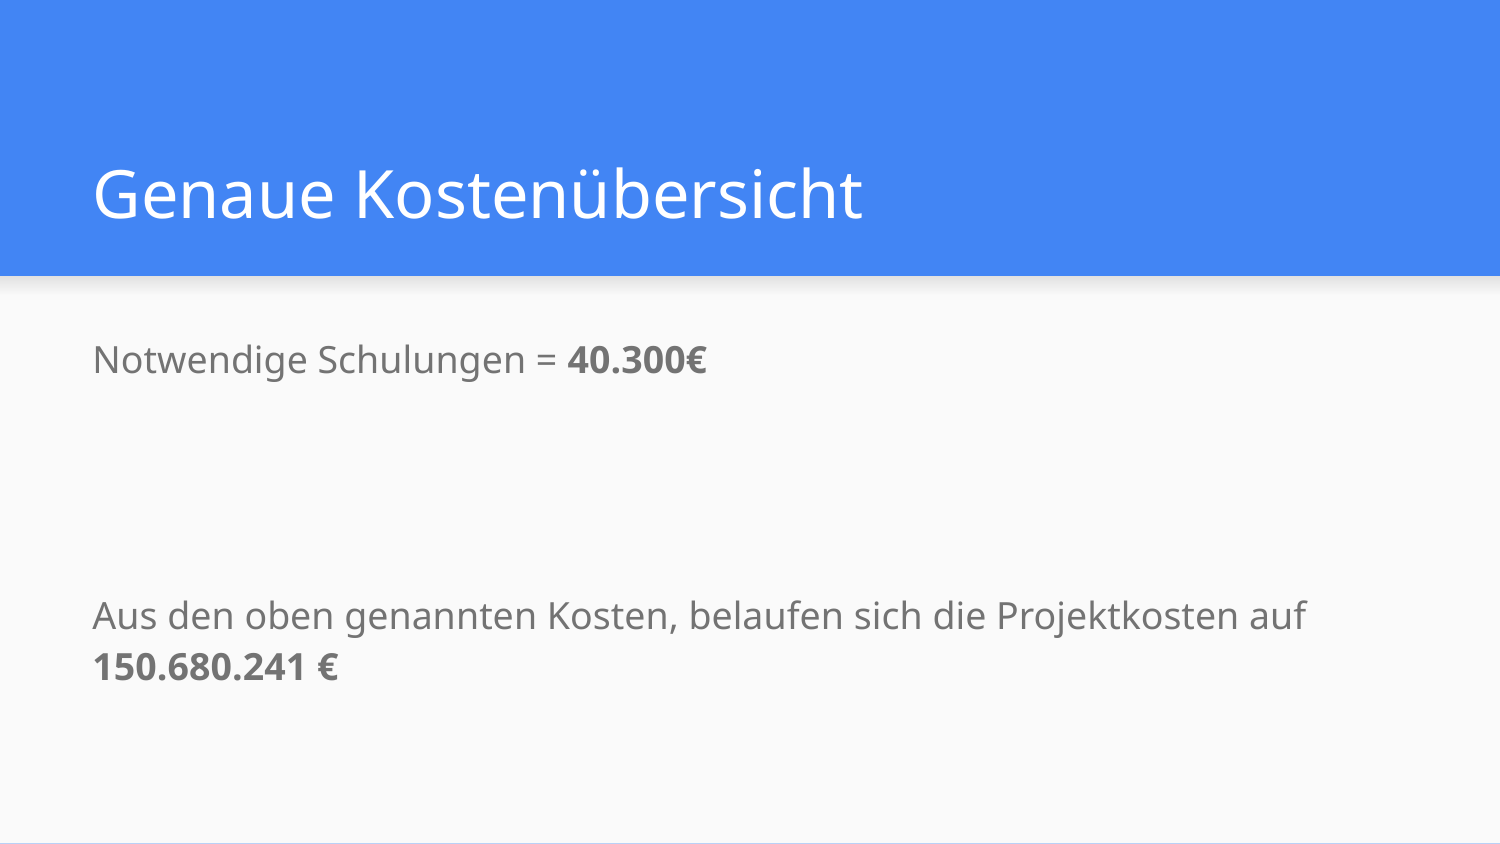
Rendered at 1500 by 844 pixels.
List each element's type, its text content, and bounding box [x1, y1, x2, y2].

title Genaue Kostenübersicht [77, 121, 1427, 248]
list Notwendige Schulungen = 40.300€ Aus den oben genannten Kosten, belaufen sich die Projektkosten auf 150.680.241 € [77, 314, 1427, 760]
